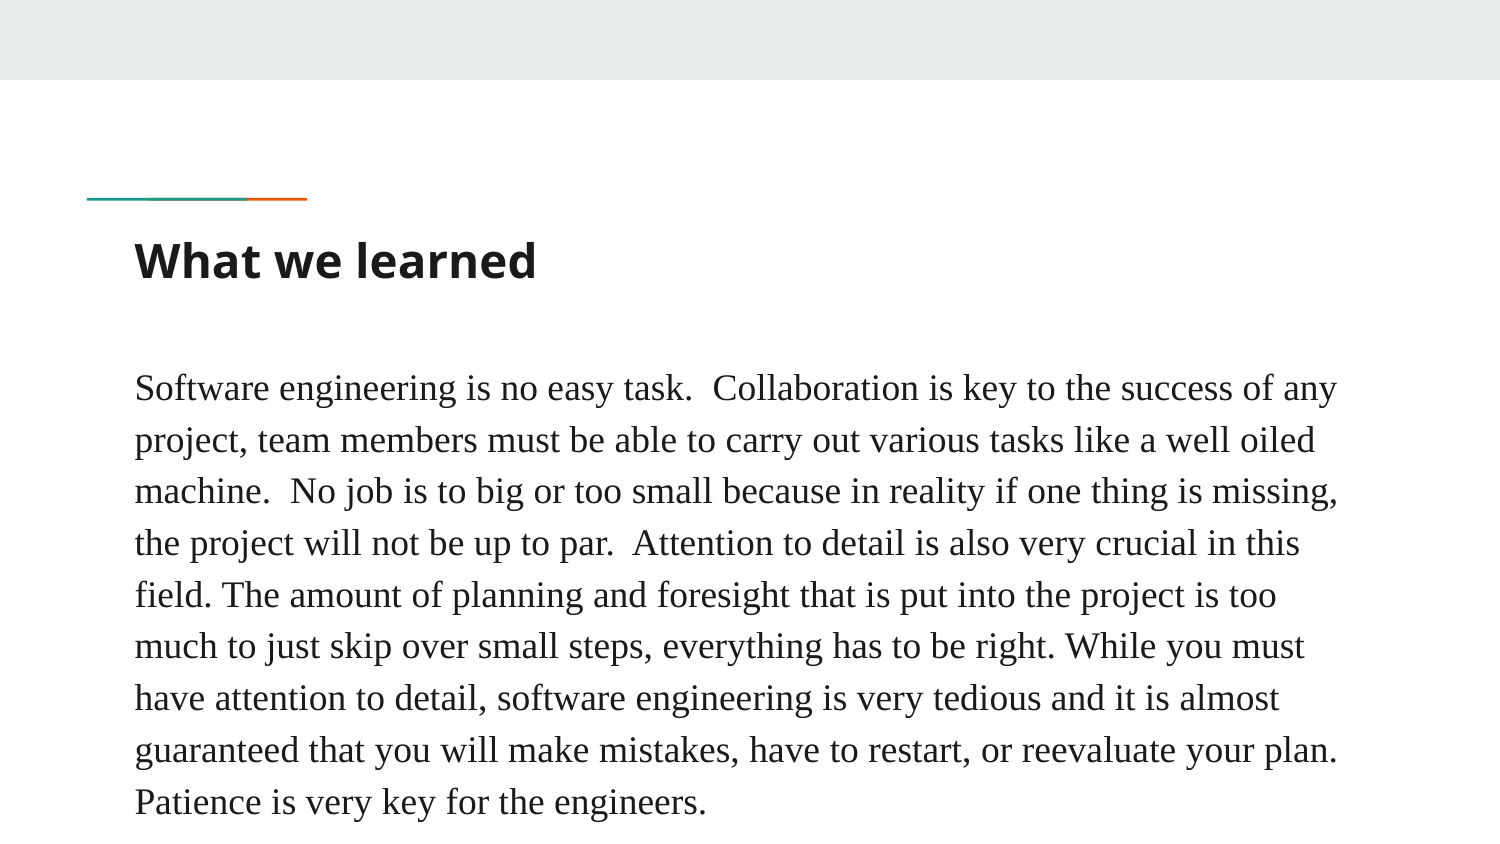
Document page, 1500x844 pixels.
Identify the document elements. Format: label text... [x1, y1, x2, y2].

list Software engineering is no easy task. Collaboration is key to the success of any project, team members must be able to carry out various tasks like a well oiled machine. No job is to big or too small because in reality if one thing is missing, the project will not be up to par. Attention to detail is also very crucial in this field. The amount of planning and foresight that is put into the project is too much to just skip over small steps, everything has to be right. While you must have attention to detail, software engineering is very tedious and it is almost guaranteed that you will make mistakes, have to restart, or reevaluate your plan. Patience is very key for the engineers. [119, 341, 1381, 712]
title What we learned [119, 216, 1381, 305]
